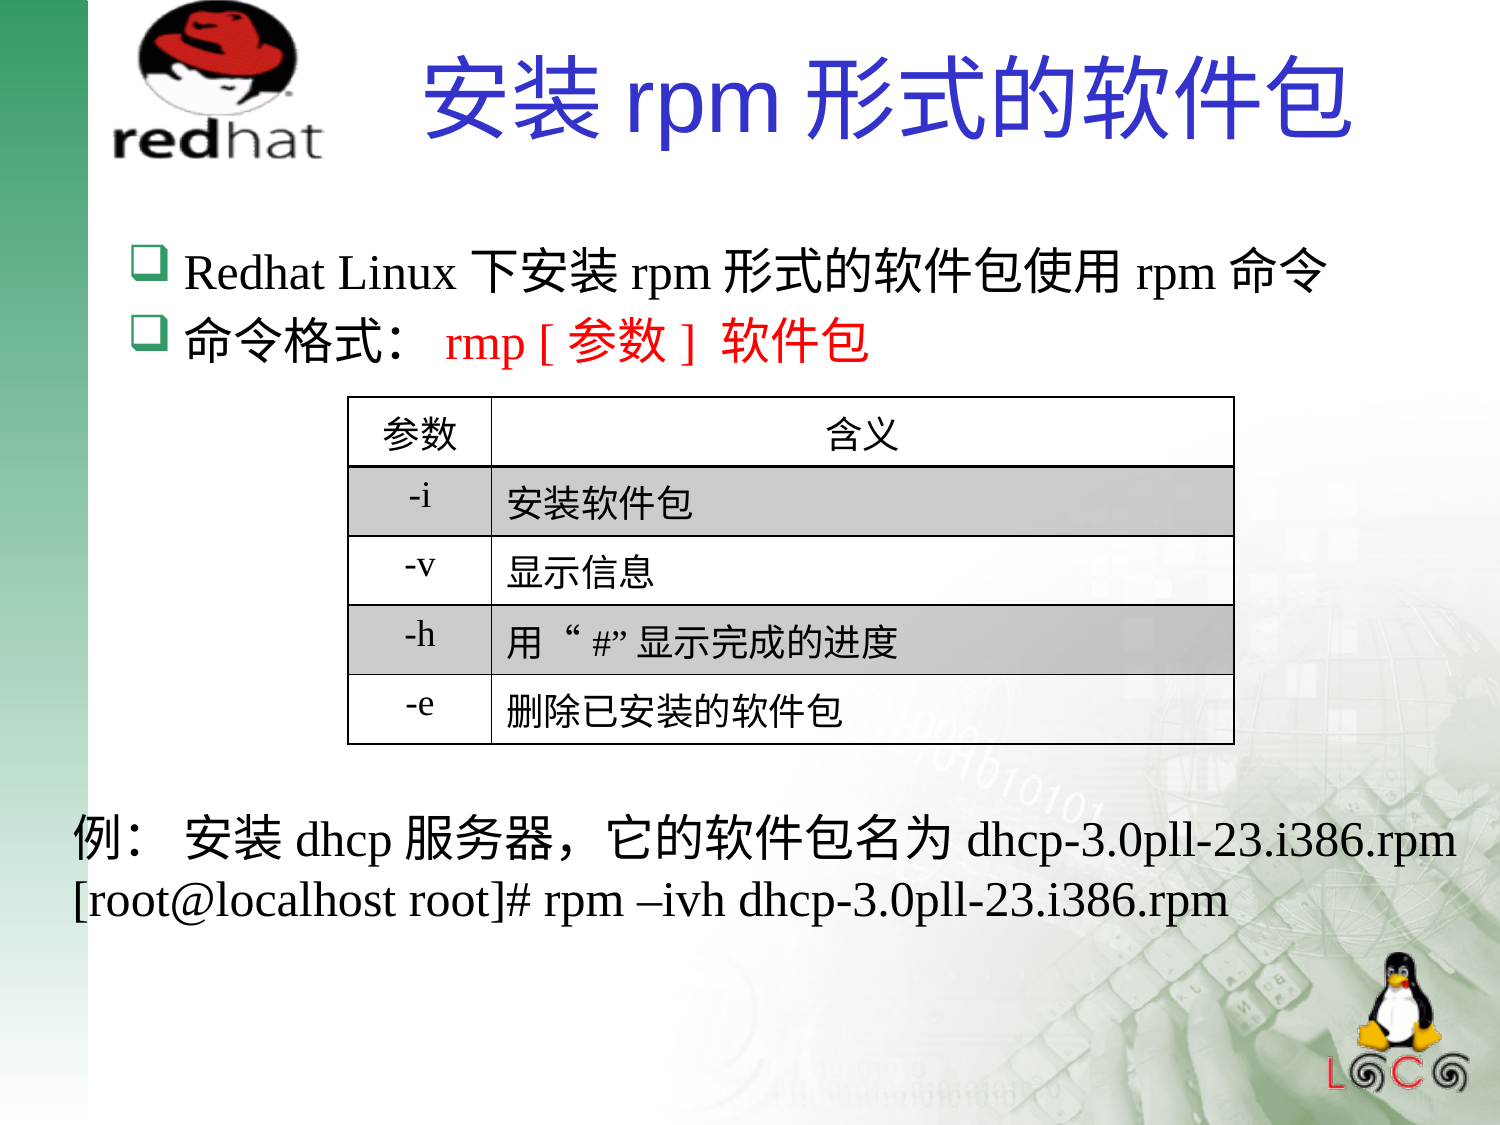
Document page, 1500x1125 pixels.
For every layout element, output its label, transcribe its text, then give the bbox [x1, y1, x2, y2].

picture [112, 0, 325, 161]
text_box 例： 安装dhcp服务器，它的软件包名为dhcp-3.0pll-23.i386.rpm [root@localhost root]# rpm –ivh dhcp-3.0pll-23.i386.rpm [57, 798, 1481, 934]
table_header 参数 [349, 398, 491, 465]
table_cell -h [349, 606, 491, 674]
picture [549, 365, 1500, 1125]
table_cell -i [349, 468, 491, 535]
table_cell -e [349, 675, 491, 743]
table_cell 显示信息 [492, 537, 1233, 604]
table_cell 删除已安装的软件包 [492, 675, 1233, 743]
table_cell -v [349, 537, 491, 604]
title 安装rpm形式的软件包 [324, 31, 1451, 161]
table_cell 用“#”显示完成的进度 [492, 606, 1233, 674]
table_cell 安装软件包 [492, 468, 1233, 535]
table_header 含义 [492, 398, 1233, 465]
list Redhat Linux下安装rpm形式的软件包使用rpm命令 命令格式：rmp [参数] 软件包 [112, 231, 1463, 764]
